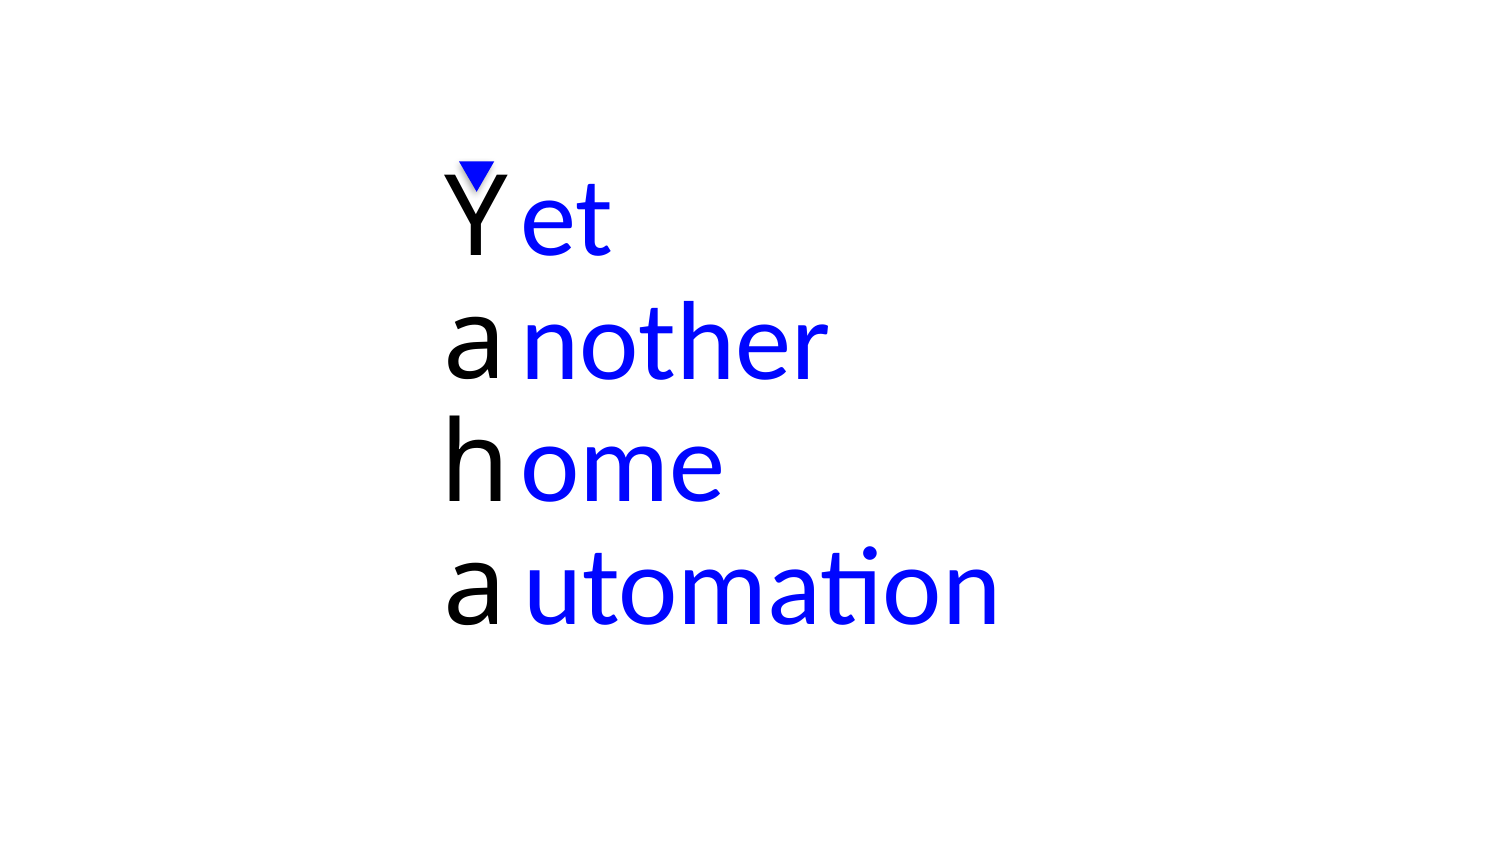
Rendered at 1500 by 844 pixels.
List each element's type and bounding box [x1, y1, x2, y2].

text_box [422, 381, 743, 504]
text_box [417, 135, 630, 288]
text_box [422, 258, 849, 411]
text_box [422, 504, 1021, 657]
